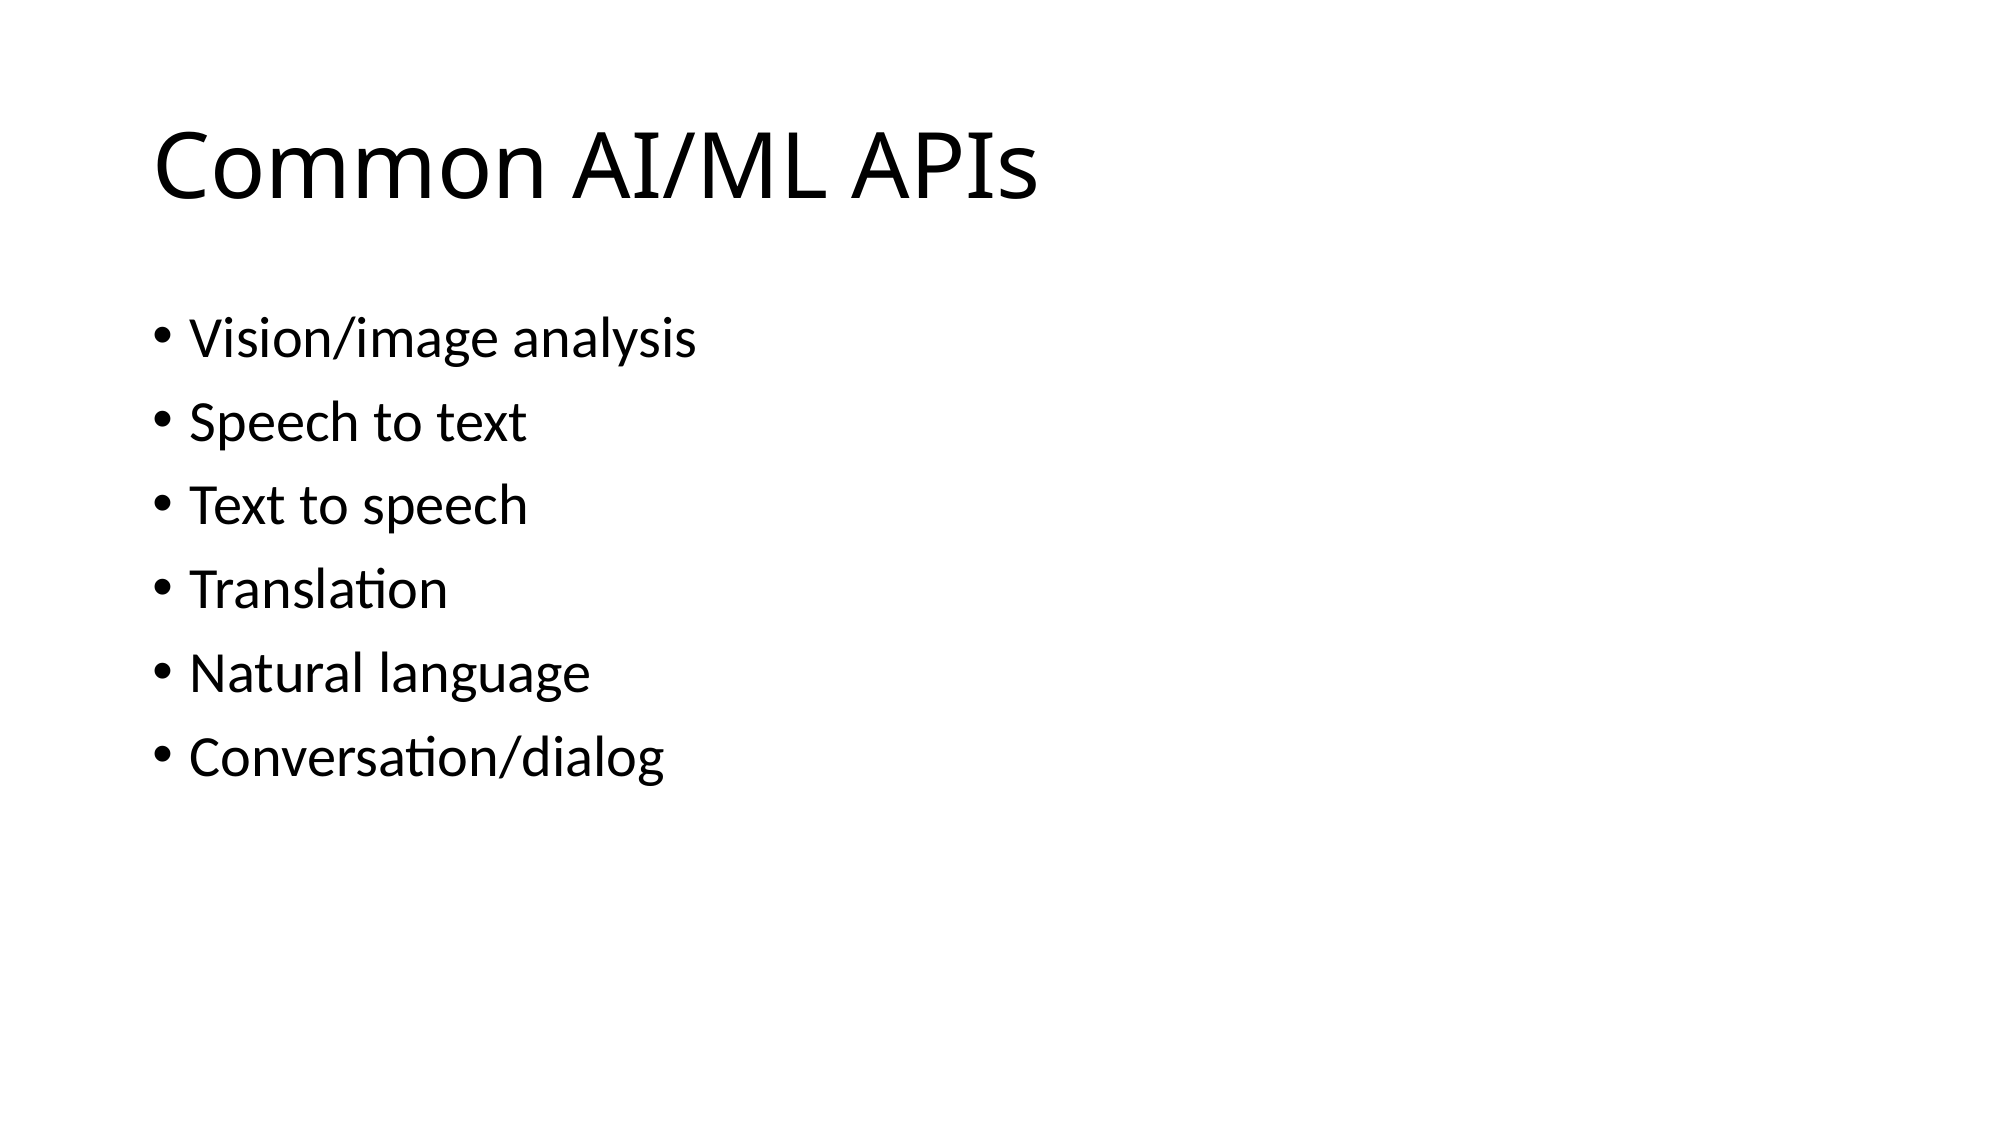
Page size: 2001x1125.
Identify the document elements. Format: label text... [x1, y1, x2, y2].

list Vision/image analysis Speech to text Text to speech Translation Natural language Conversation/dialog [137, 299, 1863, 1014]
title Common AI/ML APIs [137, 59, 1863, 278]
